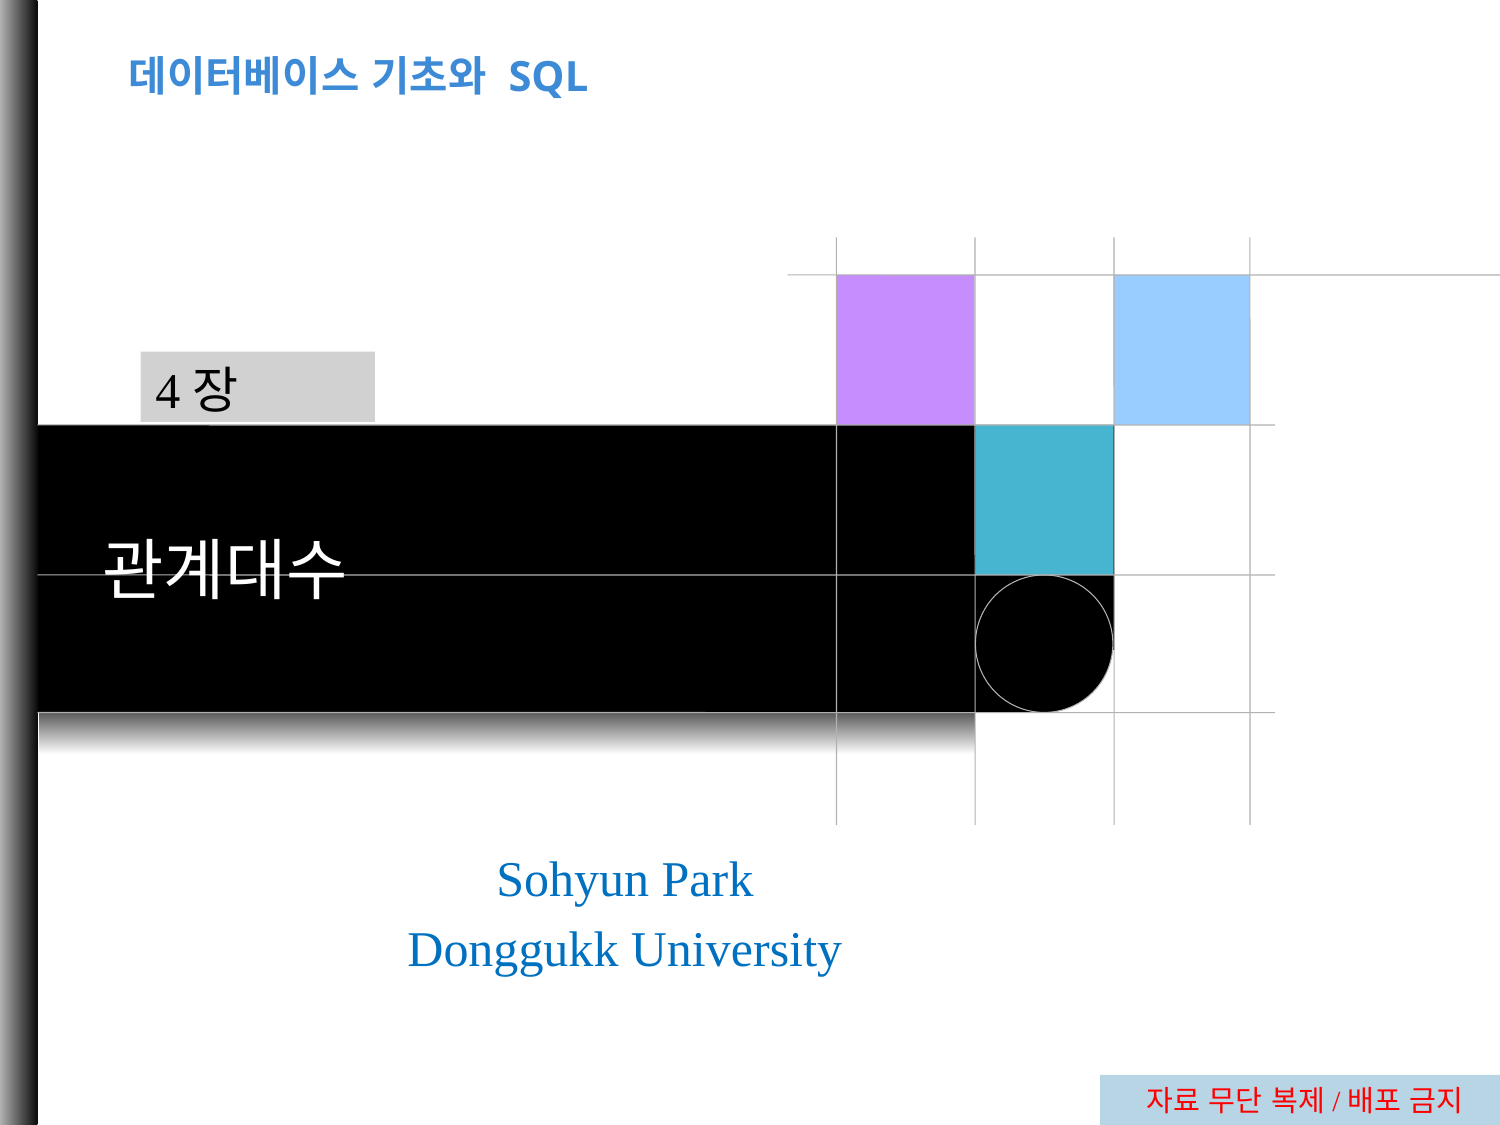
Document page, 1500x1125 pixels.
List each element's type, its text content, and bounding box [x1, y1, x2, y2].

text_box 자료 무단 복제/배포 금지 [1132, 1074, 1479, 1125]
text_box 4장 [140, 351, 375, 422]
title 관계대수 [87, 466, 1001, 680]
subtitle Sohyun Park Donggukk University [149, 737, 1101, 985]
text_box 데이터베이스 기초와 SQL [113, 42, 604, 108]
